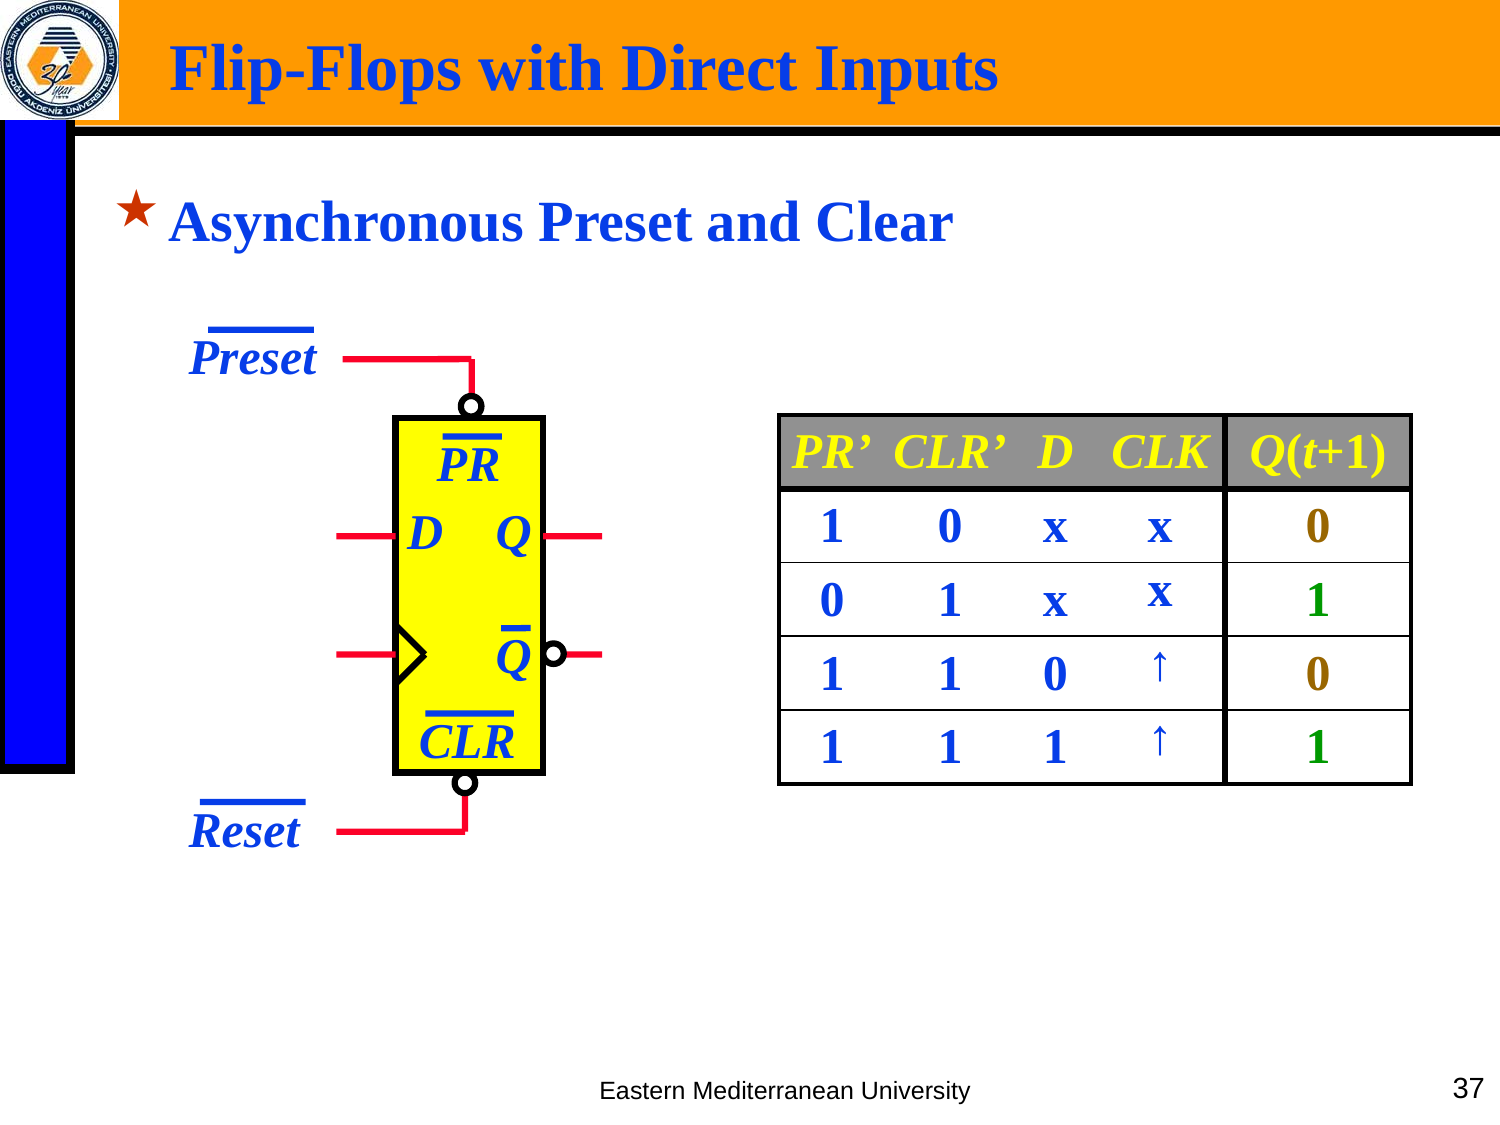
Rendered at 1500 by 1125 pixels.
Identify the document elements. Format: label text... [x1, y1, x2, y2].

table_cell 1 [885, 711, 1016, 782]
table_cell 1 [885, 637, 1016, 709]
table_cell x [1016, 563, 1095, 635]
table_cell x [1095, 492, 1222, 562]
table_cell 1 [1228, 563, 1409, 635]
table_cell 0 [1228, 637, 1409, 709]
table_cell ↑ [1095, 637, 1222, 709]
slide_number 36 [1303, 1064, 1500, 1112]
table_cell ↑ [1095, 711, 1222, 782]
table_cell 0 [1228, 492, 1409, 562]
picture [0, 0, 119, 120]
table_cell 0 [885, 492, 1016, 562]
table_header Q(t+1) [1228, 417, 1409, 486]
table_header D [1016, 417, 1095, 486]
table_header PR’ [781, 417, 885, 486]
table_cell 1 [781, 637, 885, 709]
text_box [188, 329, 602, 858]
table_cell 0 [781, 563, 885, 635]
table_cell 1 [781, 492, 885, 562]
table_cell 1 [885, 563, 1016, 635]
footer Eastern Mediterranean University [513, 1064, 1057, 1112]
table_cell 1 [1228, 711, 1409, 782]
table_cell 1 [781, 711, 885, 782]
table_header CLR’ [885, 417, 1016, 486]
table_cell x [1016, 492, 1095, 562]
table_header CLK [1095, 417, 1222, 486]
table_cell 1 [1016, 711, 1095, 782]
table_cell 0 [1016, 637, 1095, 709]
table_cell x [1095, 563, 1222, 635]
list Asynchronous Preset and Clear [100, 178, 1459, 257]
title Flip-Flops with Direct Inputs [159, 31, 1459, 109]
